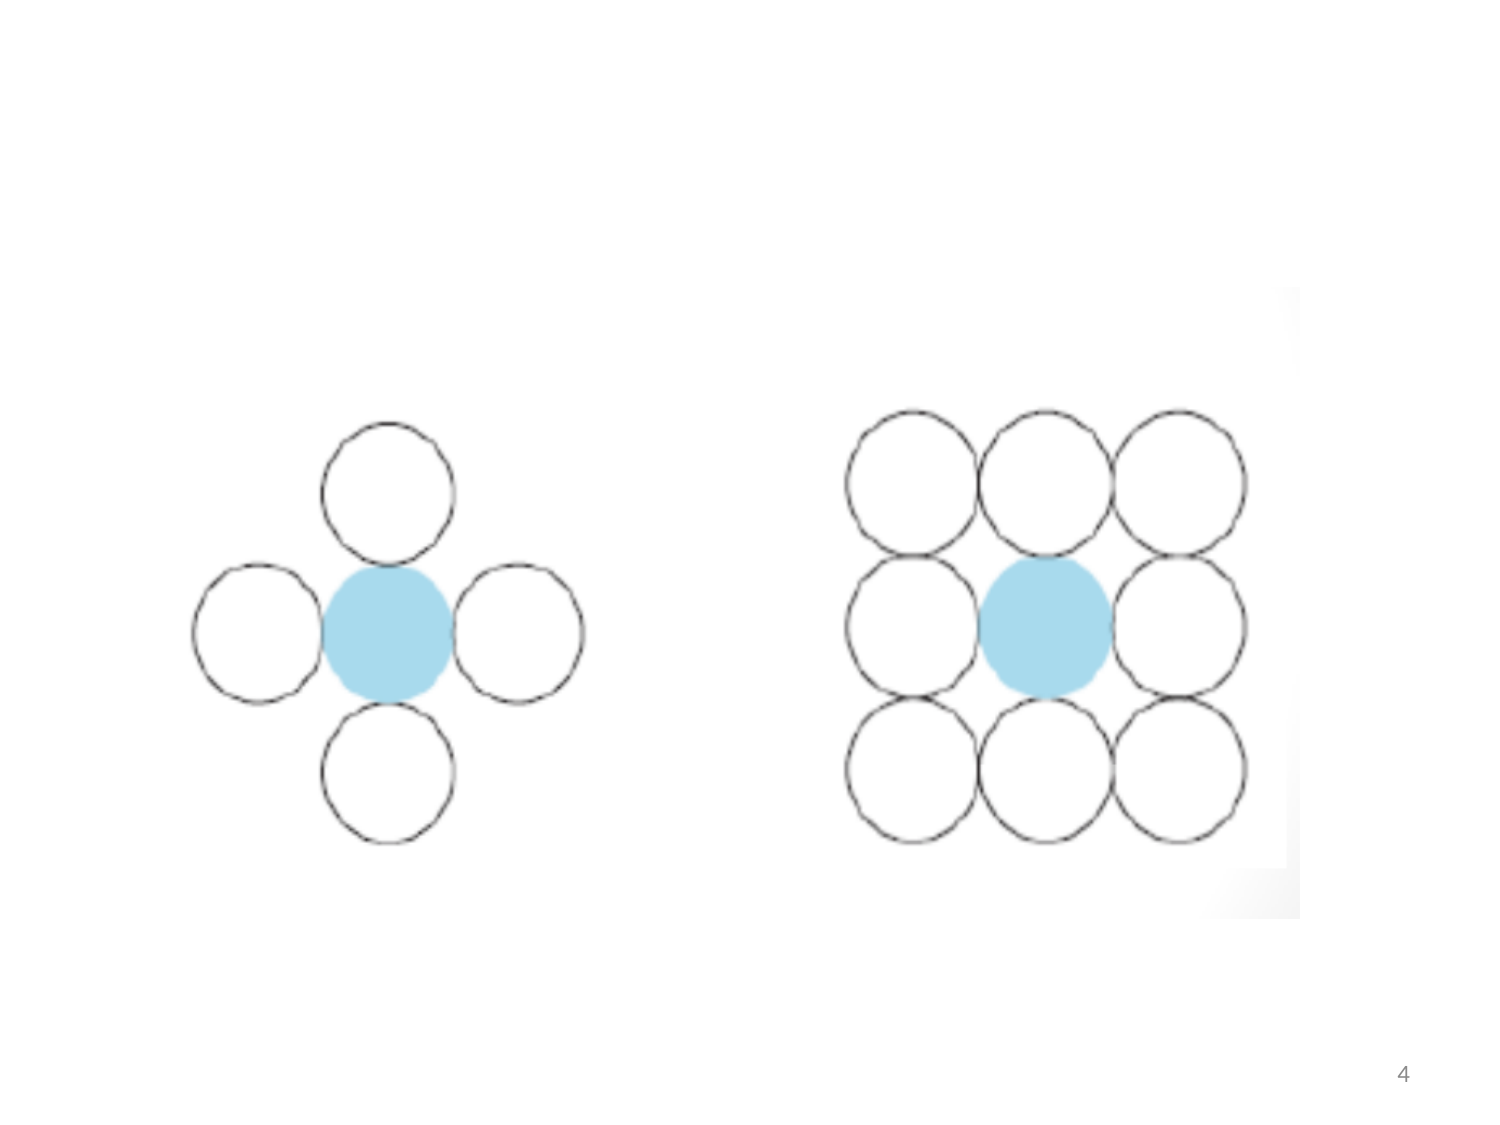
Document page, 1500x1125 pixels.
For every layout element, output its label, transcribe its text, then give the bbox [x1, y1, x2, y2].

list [162, 287, 1300, 920]
slide_number 4 [1074, 1042, 1425, 1103]
